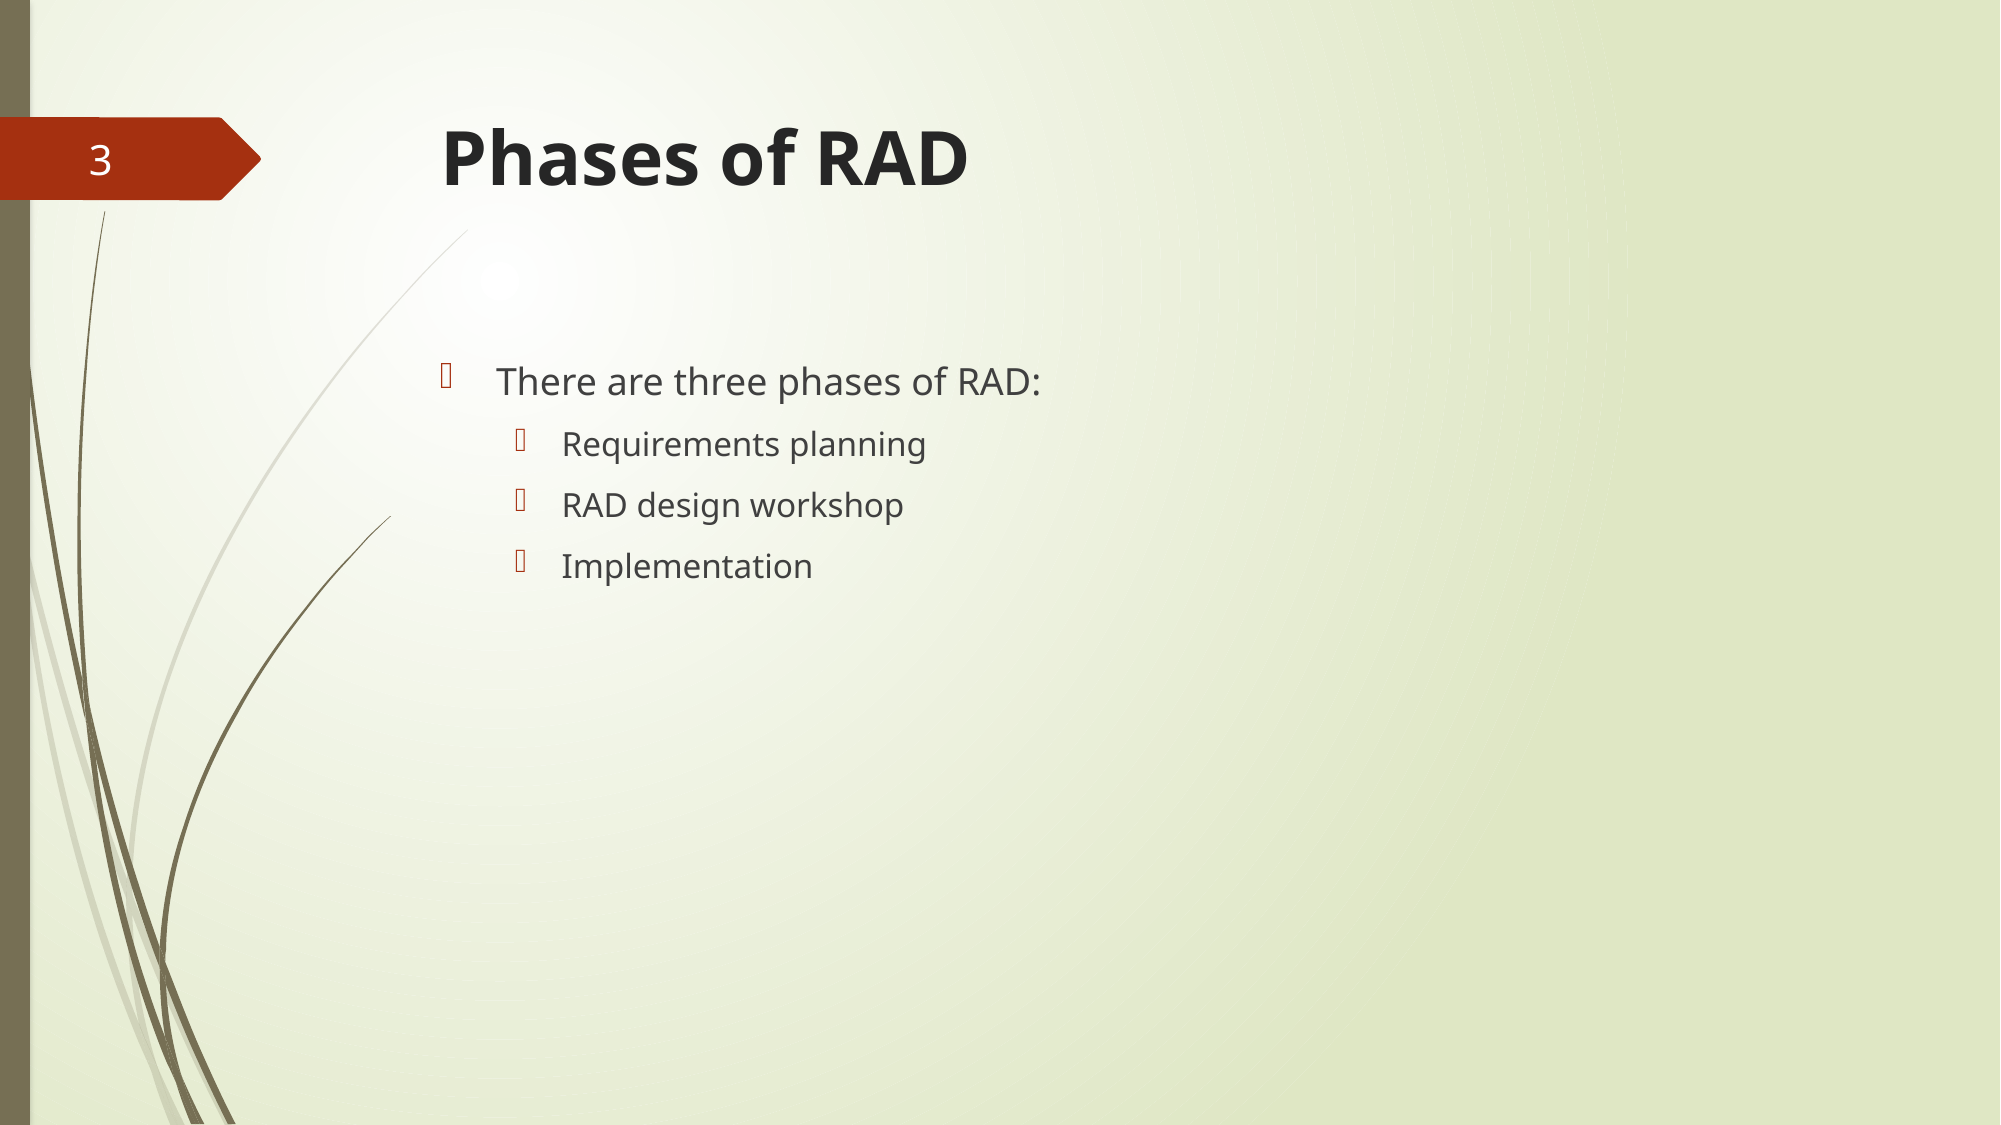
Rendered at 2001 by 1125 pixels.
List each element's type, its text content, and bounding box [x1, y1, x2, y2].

list There are three phases of RAD: Requirements planning RAD design workshop Implementation [424, 350, 1888, 970]
title Phases of RAD [425, 102, 1888, 313]
slide_number 3 [0, 129, 128, 190]
